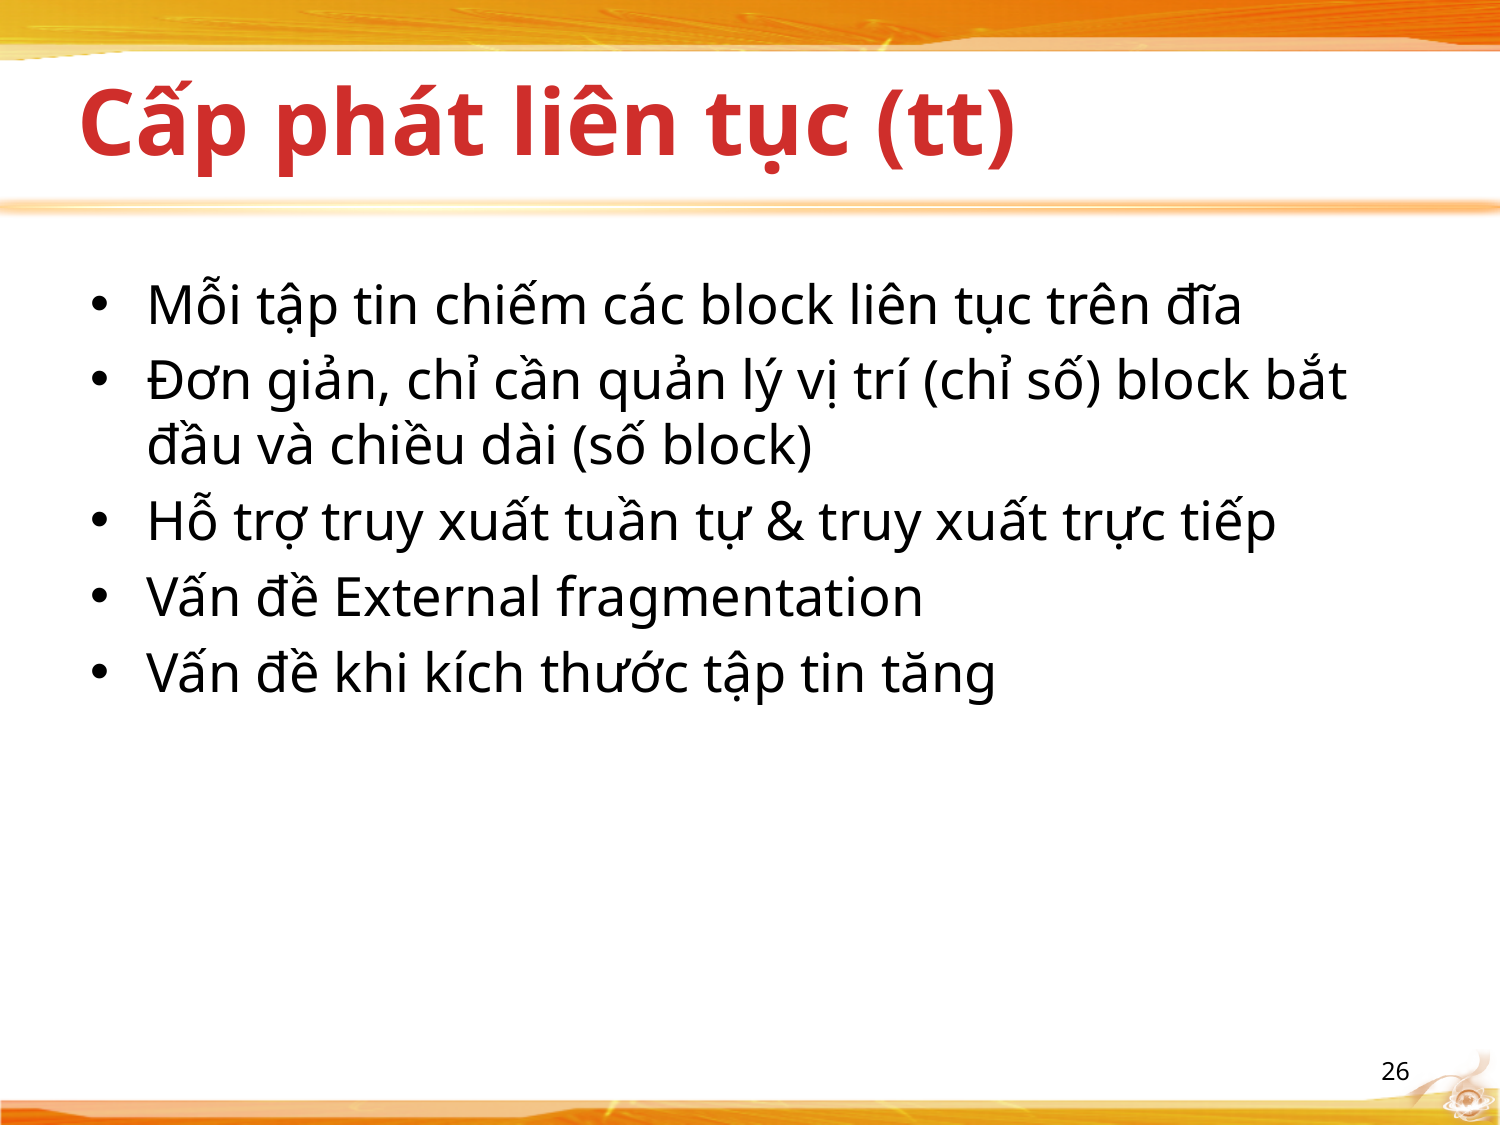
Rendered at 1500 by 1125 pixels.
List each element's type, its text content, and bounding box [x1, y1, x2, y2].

title Cấp phát liên tục (tt) [62, 24, 1475, 213]
list Mỗi tập tin chiếm các block liên tục trên đĩa Đơn giản, chỉ cần quản lý vị trí (chỉ số) block bắt đầu và chiều dài (số block) Hỗ trợ truy xuất tuần tự & truy xuất trực tiếp Vấn đề External fragmentation Vấn đề khi kích thước tập tin tăng [75, 262, 1425, 1005]
picture [0, 1087, 1399, 1125]
slide_number 26 [1337, 1042, 1425, 1103]
picture [0, 0, 1500, 63]
